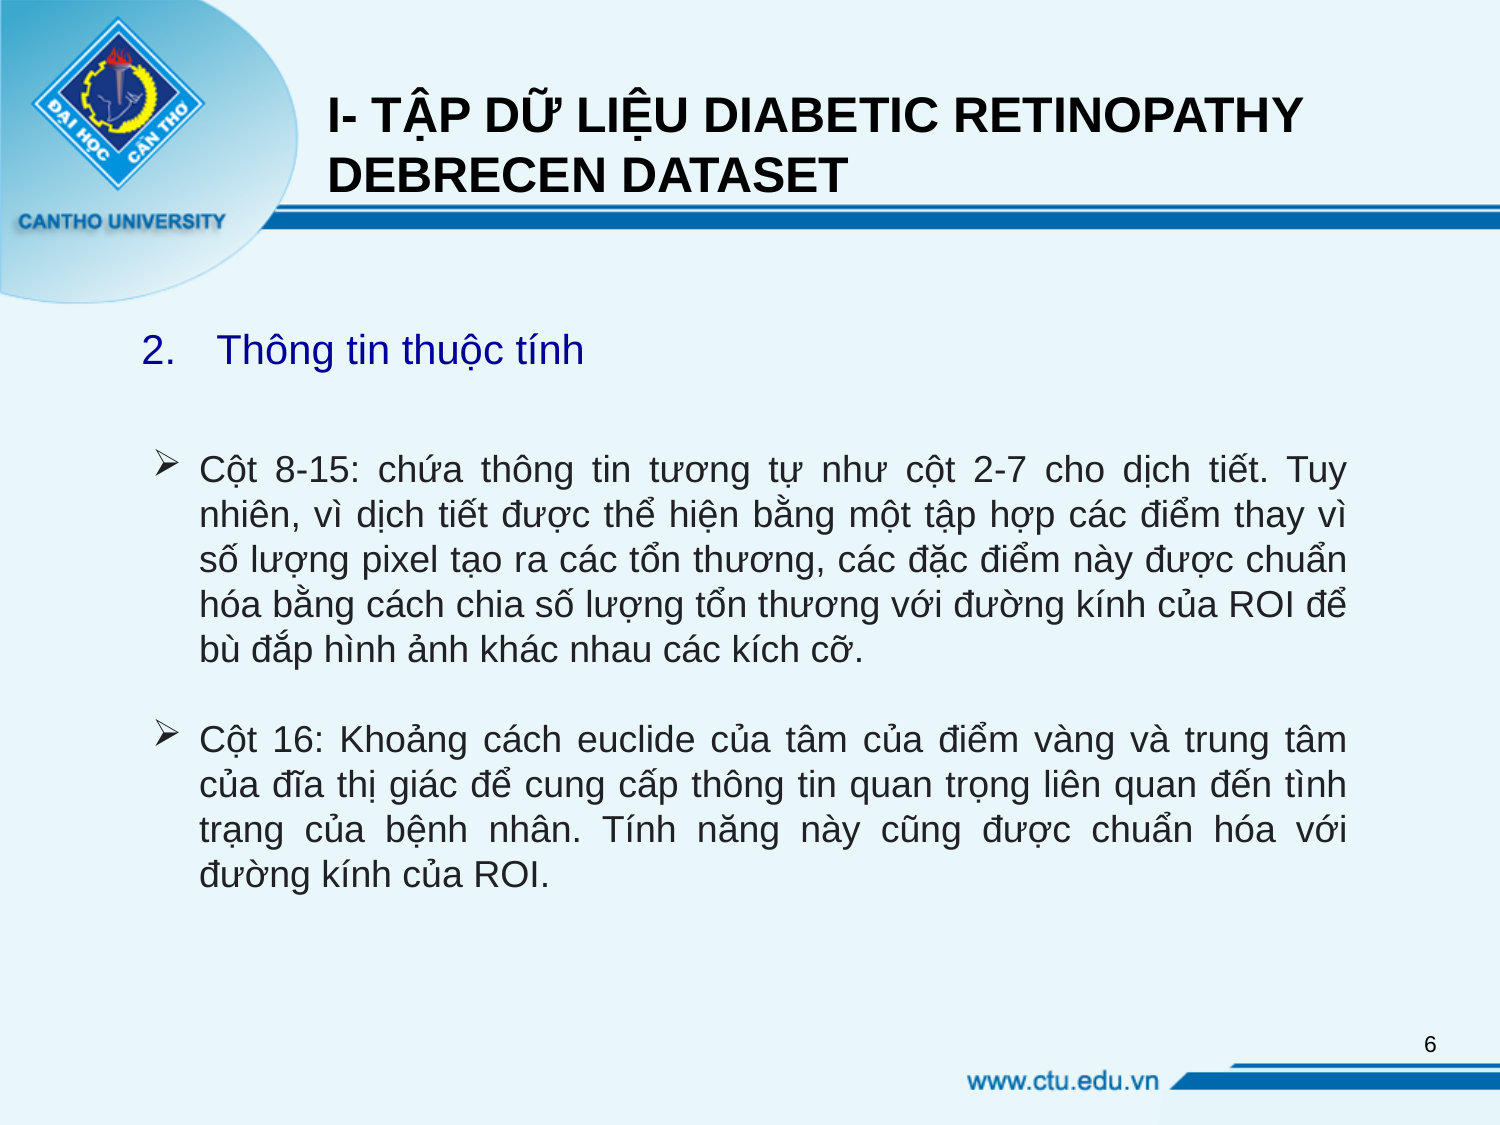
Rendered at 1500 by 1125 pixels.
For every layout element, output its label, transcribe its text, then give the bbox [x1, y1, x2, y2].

text_box I- TẬP DỮ LIỆU DIABETIC RETINOPATHY DEBRECEN DATASET [312, 74, 1500, 210]
slide_number 6 [1101, 1022, 1452, 1113]
picture [0, 0, 1500, 1125]
text_box Cột 8-15: chứa thông tin tương tự như cột 2-7 cho dịch tiết. Tuy nhiên, vì dịch tiết được thể hiện bằng một tập hợp các điểm thay vì số lượng pixel tạo ra các tổn thương, các đặc điểm này được chuẩn hóa bằng cách chia số lượng tổn thương với đường kính của ROI để bù đắp hình ảnh khác nhau các kích cỡ. Cột 16: Khoảng cách euclide của tâm của điểm vàng và trung tâm của đĩa thị giác để cung cấp thông tin quan trọng liên quan đến tình trạng của bệnh nhân. Tính năng này cũng được chuẩn hóa với đường kính của ROI. [137, 437, 1363, 903]
text_box Thông tin thuộc tính [126, 315, 1102, 381]
